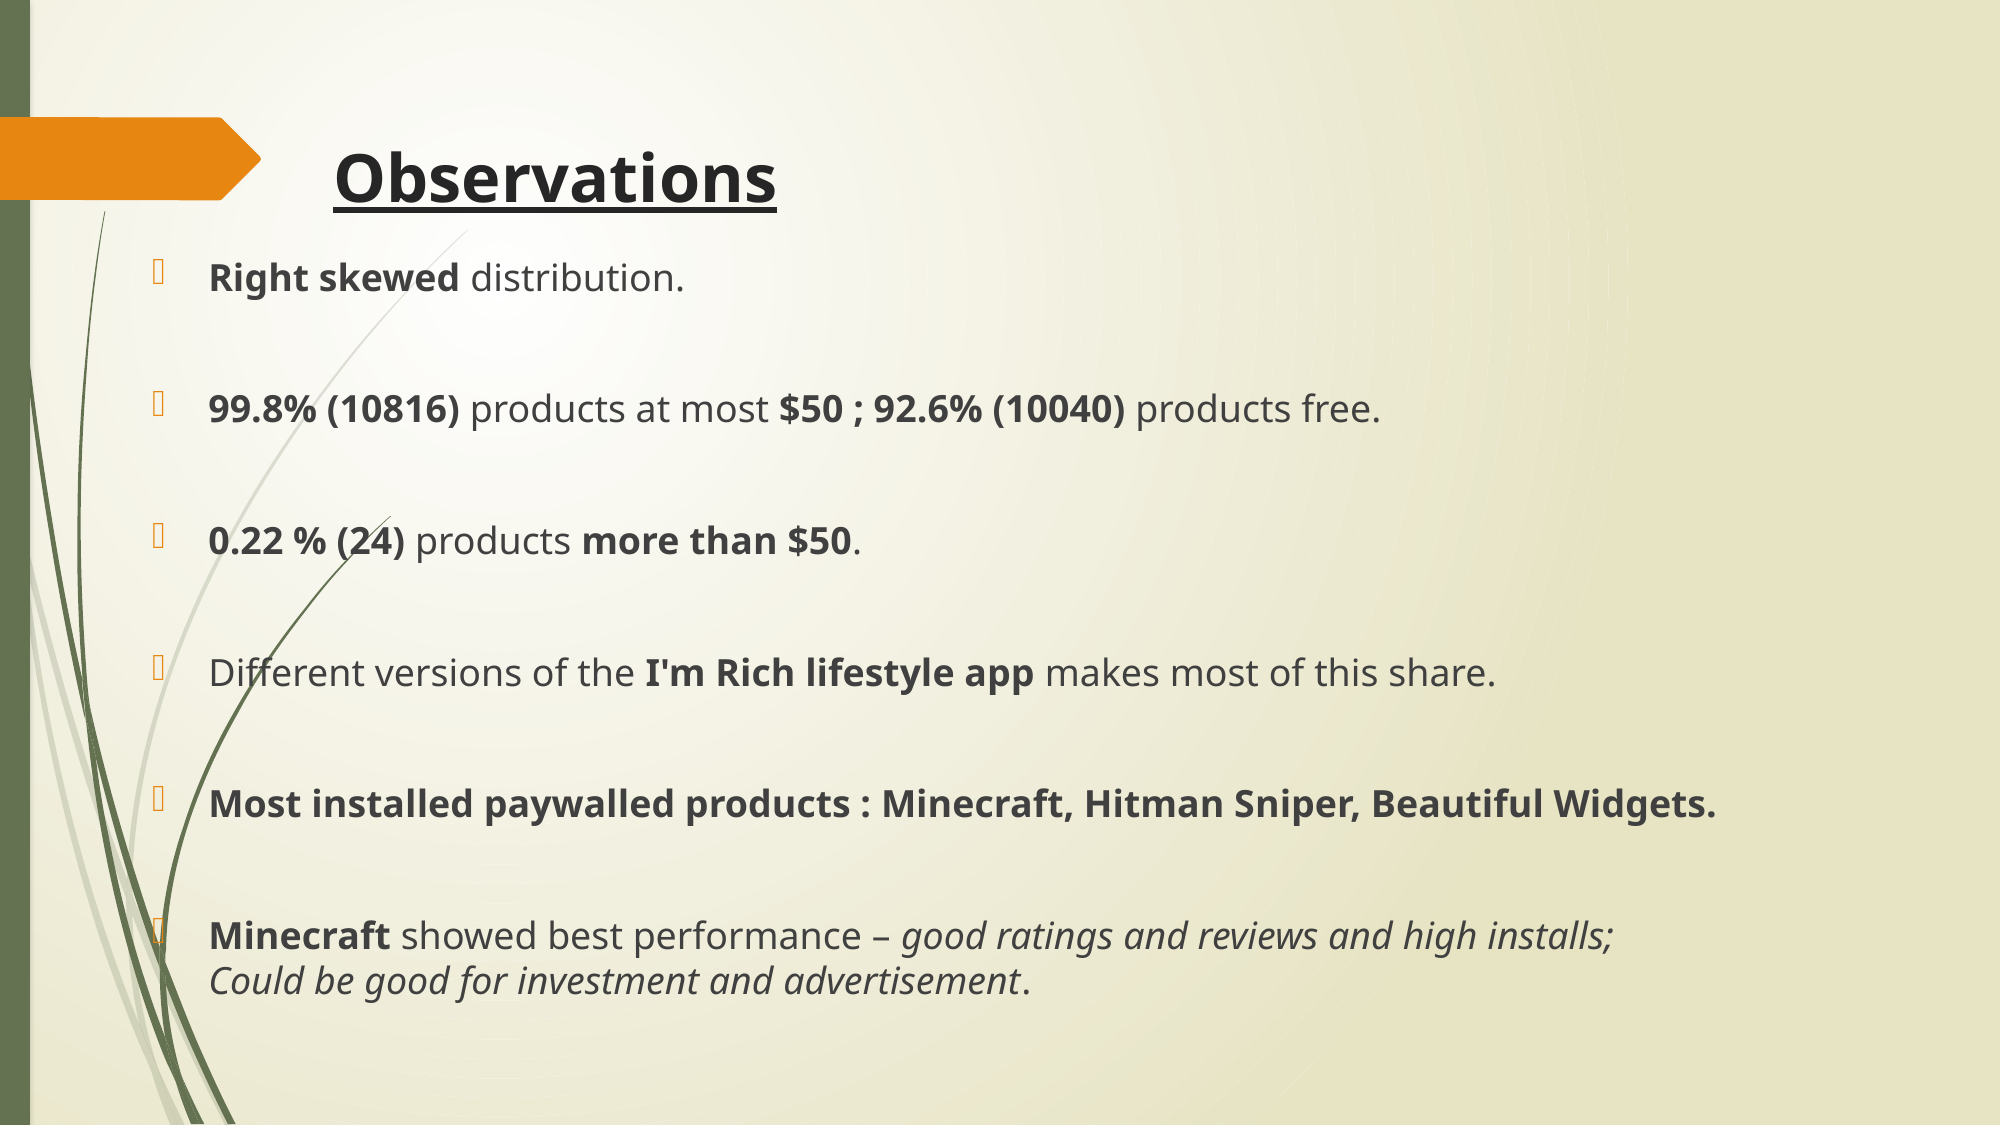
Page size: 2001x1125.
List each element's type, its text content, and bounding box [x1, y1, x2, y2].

list Right skewed distribution. 99.8% (10816) products at most $50 ; 92.6% (10040) products free. 0.22 % (24) products more than $50. Different versions of the I'm Rich lifestyle app makes most of this share. Most installed paywalled products : Minecraft, Hitman Sniper, Beautiful Widgets. Minecraft showed best performance – good ratings and reviews and high installs; Could be good for investment and advertisement. [137, 246, 1736, 1078]
title Observations [318, 128, 1781, 339]
